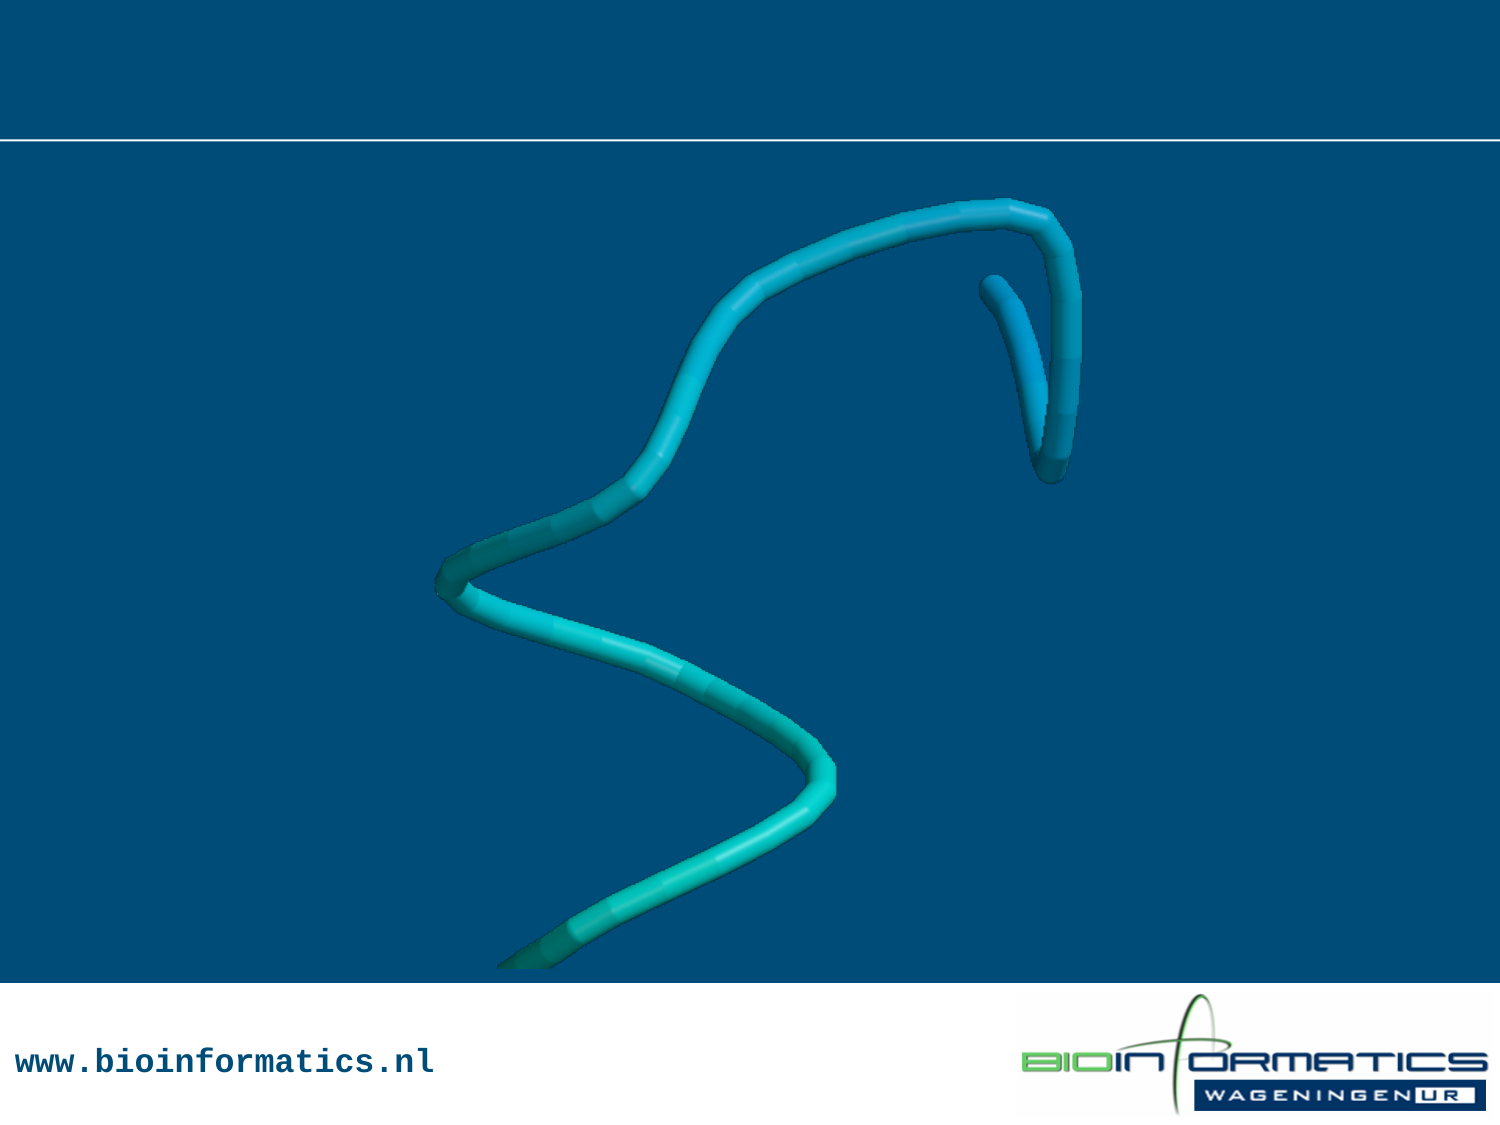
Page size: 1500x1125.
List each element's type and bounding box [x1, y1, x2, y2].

picture [0, 984, 1500, 1125]
picture [210, 0, 1383, 969]
